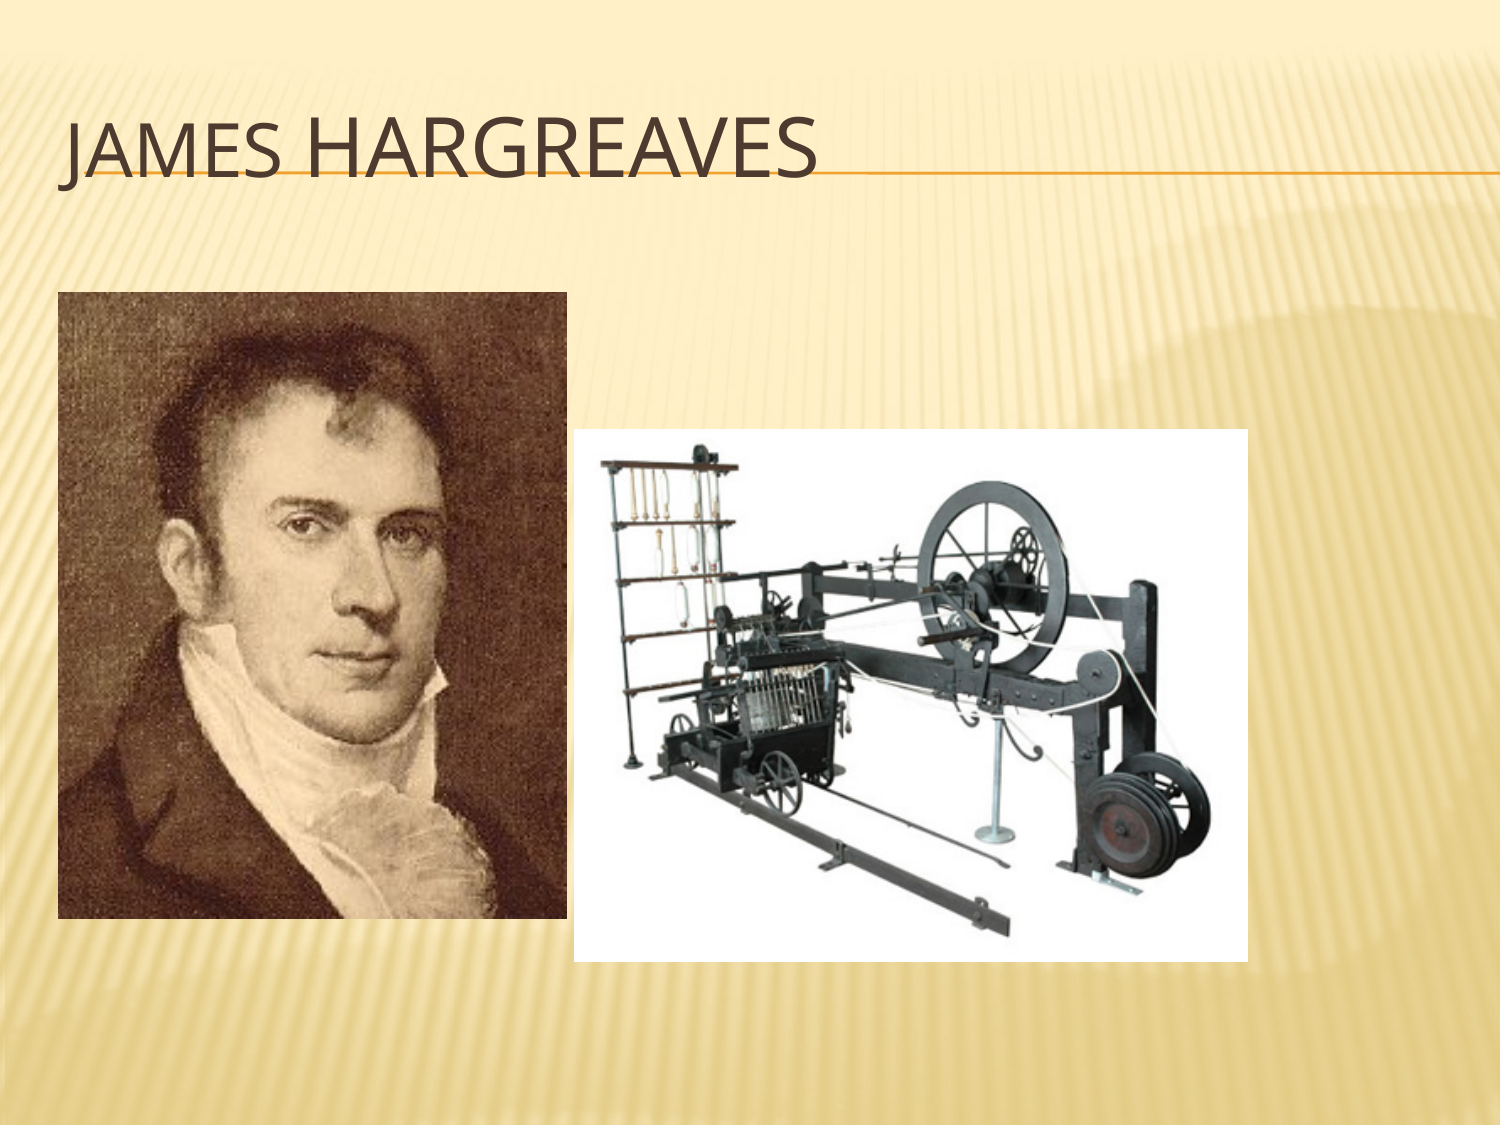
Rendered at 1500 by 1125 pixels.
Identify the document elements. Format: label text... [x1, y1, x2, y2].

picture [573, 429, 1249, 963]
title James Hargreaves [50, 75, 1475, 213]
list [58, 292, 568, 919]
